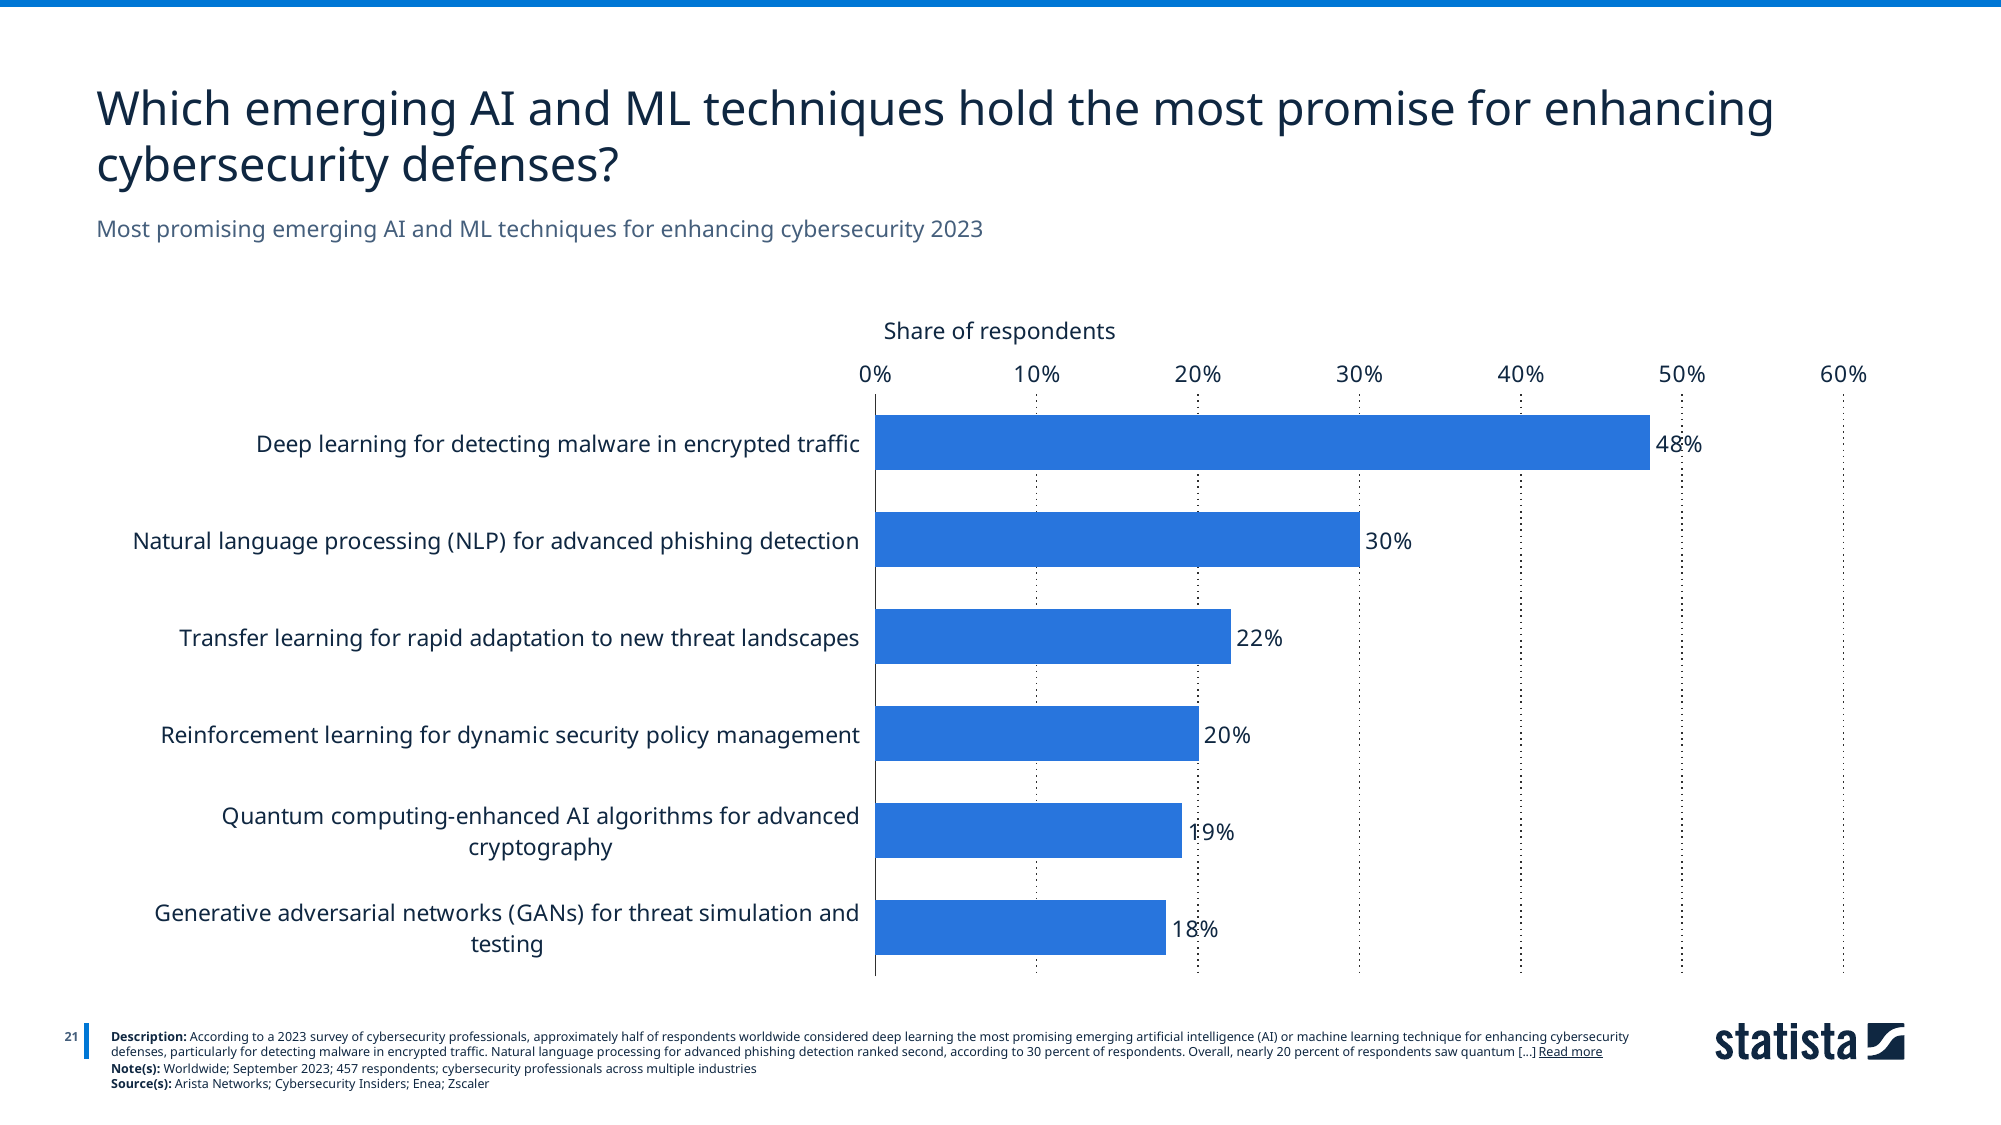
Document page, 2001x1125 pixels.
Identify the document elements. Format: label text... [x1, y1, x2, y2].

text_box 21 [0, 1019, 96, 1069]
text_box [1712, 1019, 1908, 1063]
text_box Share of respondents [823, 307, 1177, 341]
text_box Which emerging AI and ML techniques hold the most promise for enhancing cybersecurity defenses? [79, 68, 1920, 200]
text_box [0, 0, 2000, 10]
chart [95, 343, 1904, 990]
text_box [143, 1018, 1465, 1069]
text_box Most promising emerging AI and ML techniques for enhancing cybersecurity 2023 [79, 205, 1920, 260]
text_box Description: According to a 2023 survey of cybersecurity professionals, approximately half of respondents worldwide considered deep learning the most promising emerging artificial intelligence (AI) or machine learning technique for enhancing cybersecurity defenses, particularly for detecting malware in encrypted traffic. Natural language processing for advanced phishing detection ranked second, according to 30 percent of respondents. Overall, nearly 20 percent of respondents saw quantum [...] Read more Note(s): Worldwide; September 2023; 457 respondents; cybersecurity professionals across multiple industries Source(s): Arista Networks; Cybersecurity Insiders; Enea; Zscaler [94, 1019, 1669, 1110]
